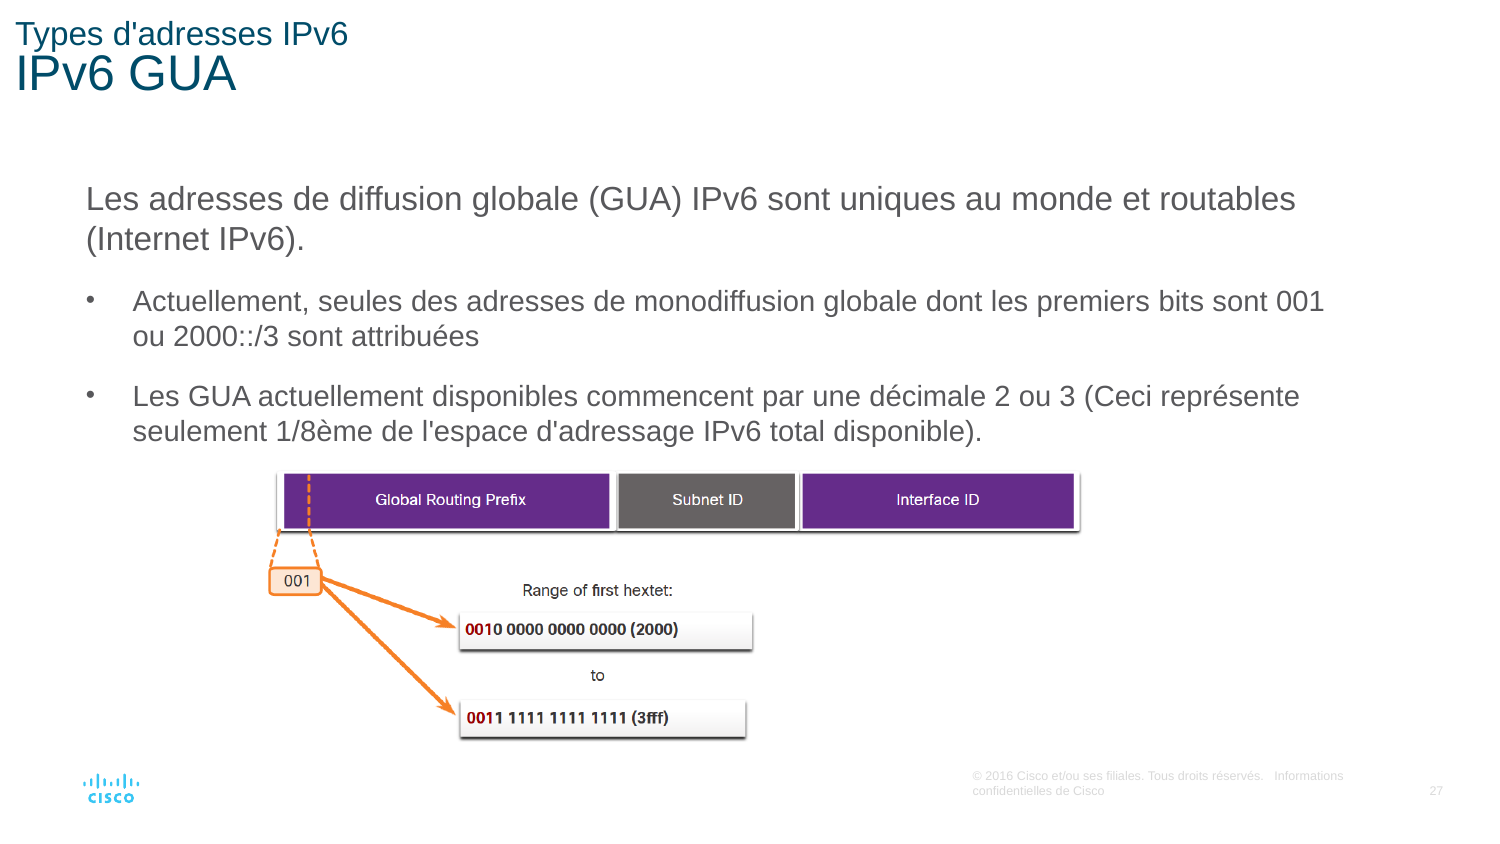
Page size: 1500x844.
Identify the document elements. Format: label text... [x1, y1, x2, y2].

picture [250, 451, 1088, 747]
title Types d'adresses IPv6 IPv6 GUA [0, 0, 1369, 121]
list Les adresses de diffusion globale (GUA) IPv6 sont uniques au monde et routables (Internet IPv6). Actuellement, seules des adresses de monodiffusion globale dont les premiers bits sont 001 ou 2000::/3 sont attribuées Les GUA actuellement disponibles commencent par une décimale 2 ou 3 (Ceci représente seulement 1/8ème de l'espace d'adressage IPv6 total disponible). [70, 169, 1369, 441]
